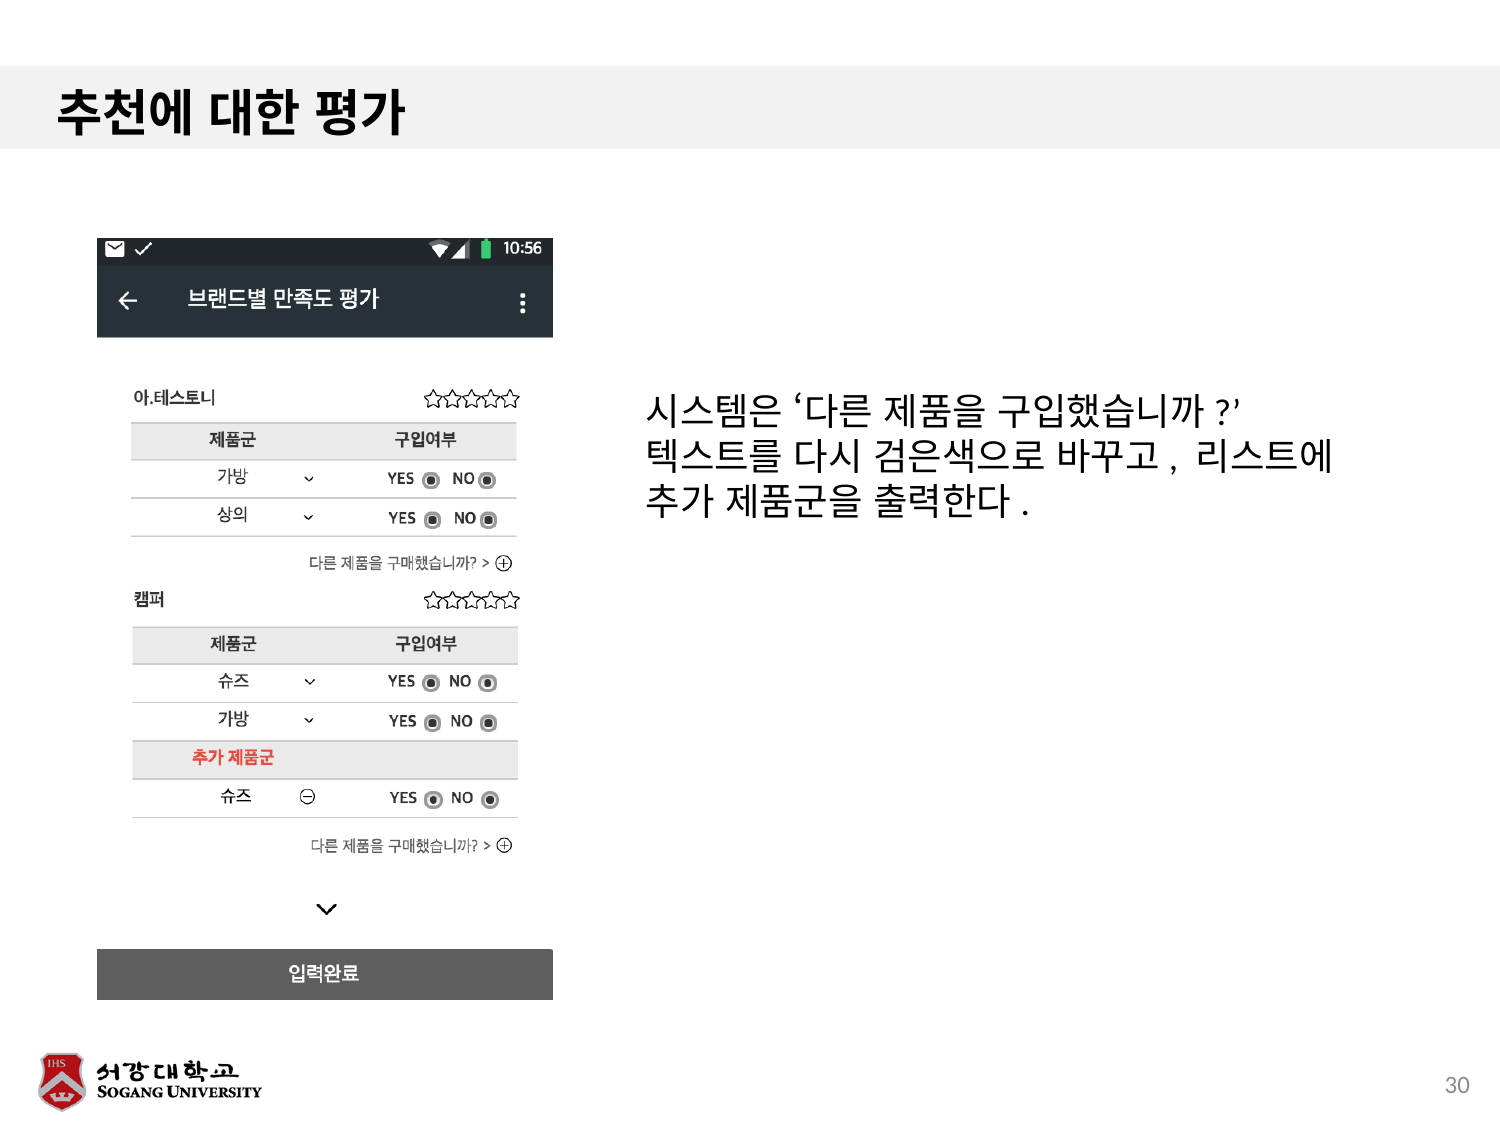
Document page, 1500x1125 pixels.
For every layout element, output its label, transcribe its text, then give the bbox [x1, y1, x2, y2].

text_box 시스템은 ‘다른 제품을 구입했습니까?’ 텍스트를 다시 검은색으로 바꾸고, 리스트에 추가 제품군을 출력한다. [630, 380, 1381, 531]
picture [97, 238, 553, 1000]
picture [0, 1031, 294, 1125]
slide_number 30 [1147, 1053, 1485, 1114]
title 추천에 대한 평가 [41, 64, 1459, 149]
